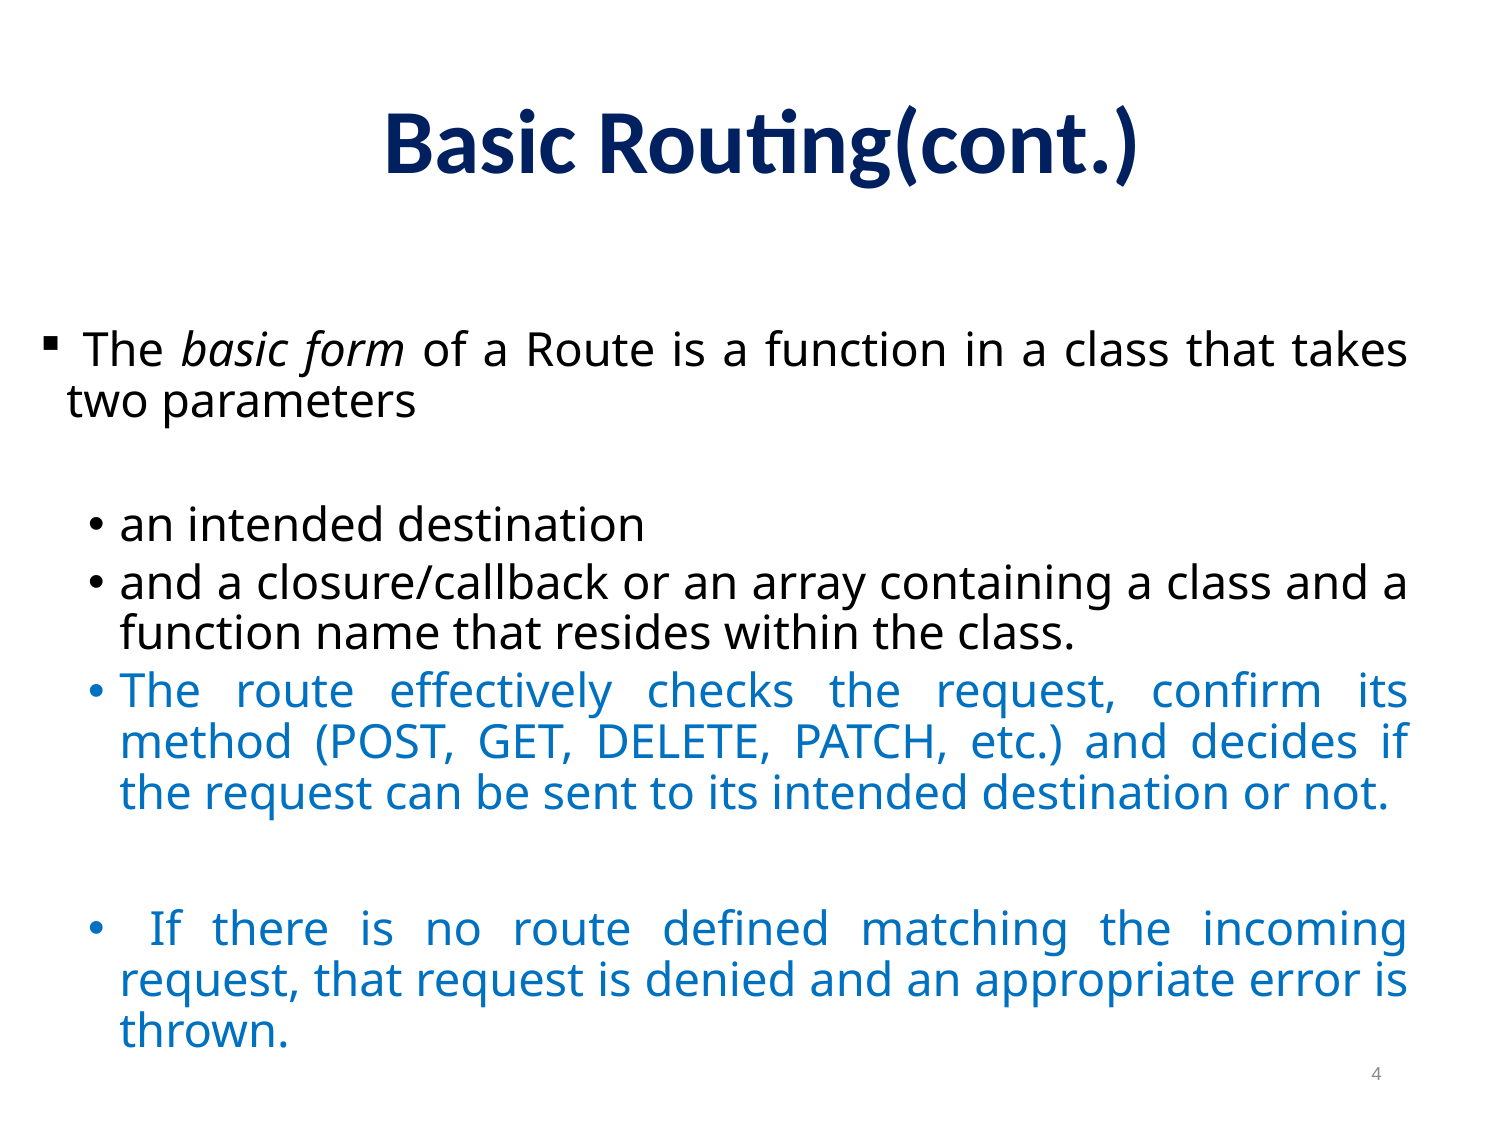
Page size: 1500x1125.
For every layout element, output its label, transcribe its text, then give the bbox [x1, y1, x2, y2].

text_box Basic Routing(cont.) [99, 74, 1425, 200]
list The basic form of a Route is a function in a class that takes two parameters an intended destination and a closure/callback or an array containing a class and a function name that resides within the class. The route effectively checks the request, confirm its method (POST, GET, DELETE, PATCH, etc.) and decides if the request can be sent to its intended destination or not. If there is no route defined matching the incoming request, that request is denied and an appropriate error is thrown. [24, 247, 1425, 1073]
slide_number 4 [1059, 1042, 1397, 1103]
